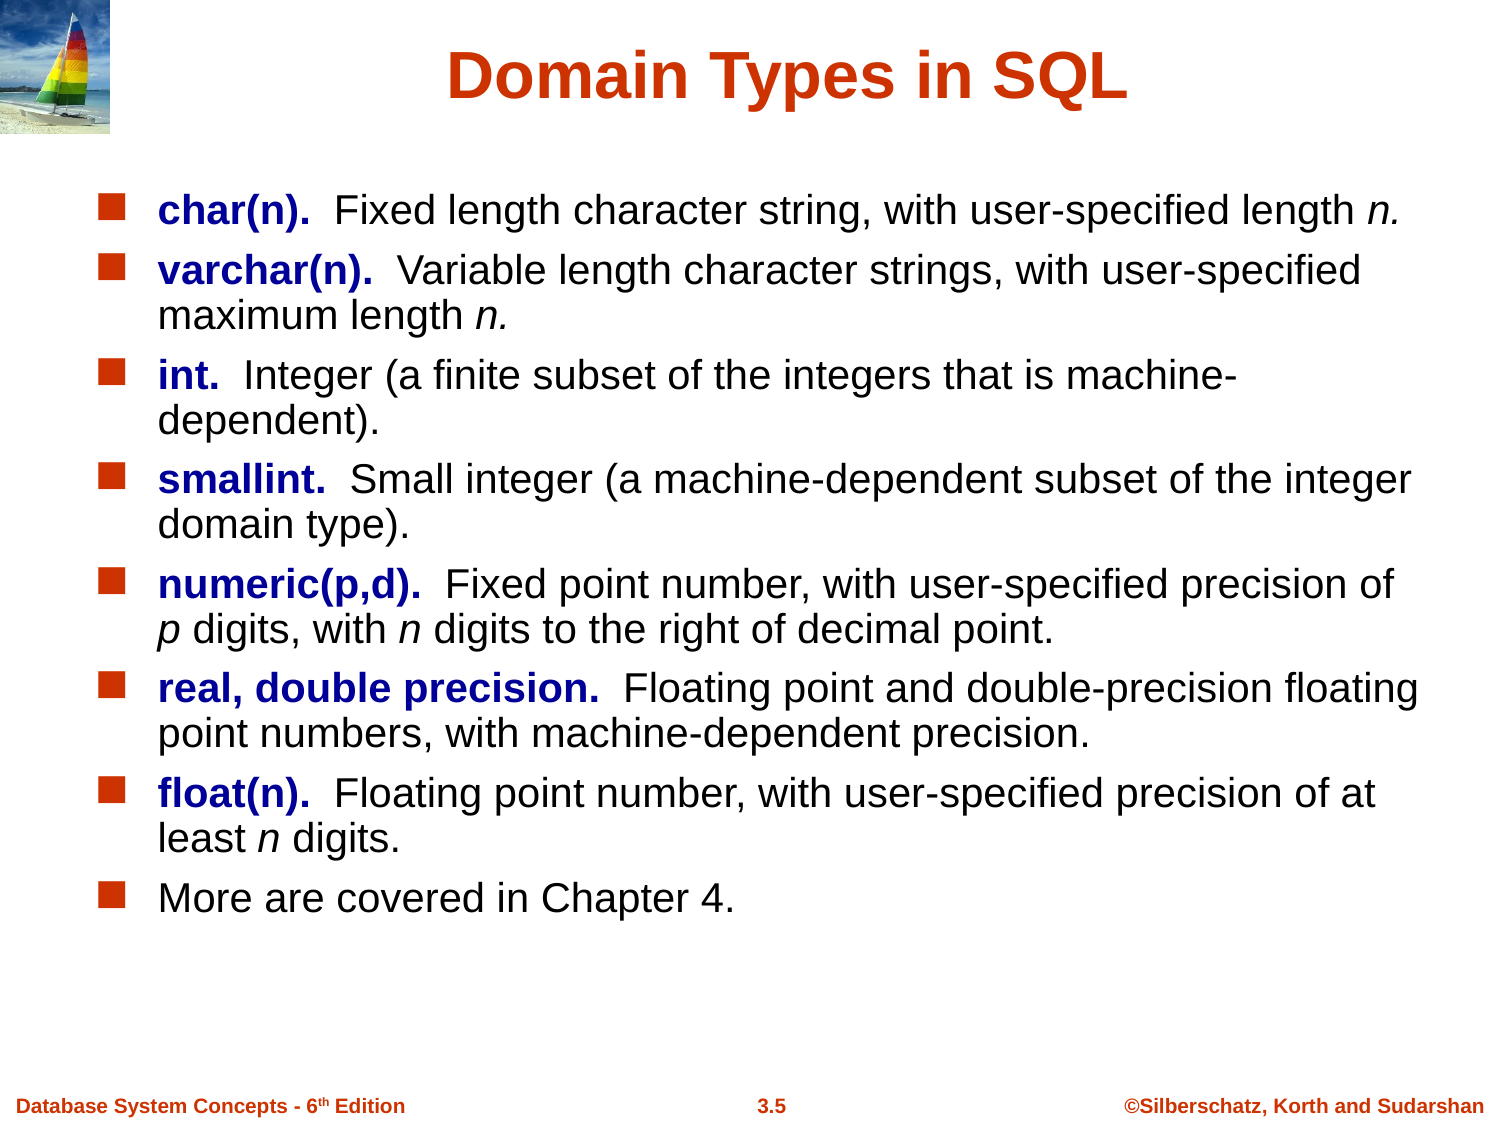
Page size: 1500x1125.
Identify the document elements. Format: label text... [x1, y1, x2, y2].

list char(n). Fixed length character string, with user-specified length n. varchar(n). Variable length character strings, with user-specified maximum length n. int. Integer (a finite subset of the integers that is machine-dependent). smallint. Small integer (a machine-dependent subset of the integer domain type). numeric(p,d). Fixed point number, with user-specified precision of p digits, with n digits to the right of decimal point. real, double precision. Floating point and double-precision floating point numbers, with machine-dependent precision. float(n). Floating point number, with user-specified precision of at least n digits. More are covered in Chapter 4. [86, 181, 1436, 982]
title Domain Types in SQL [126, 19, 1451, 120]
picture [0, 0, 110, 134]
